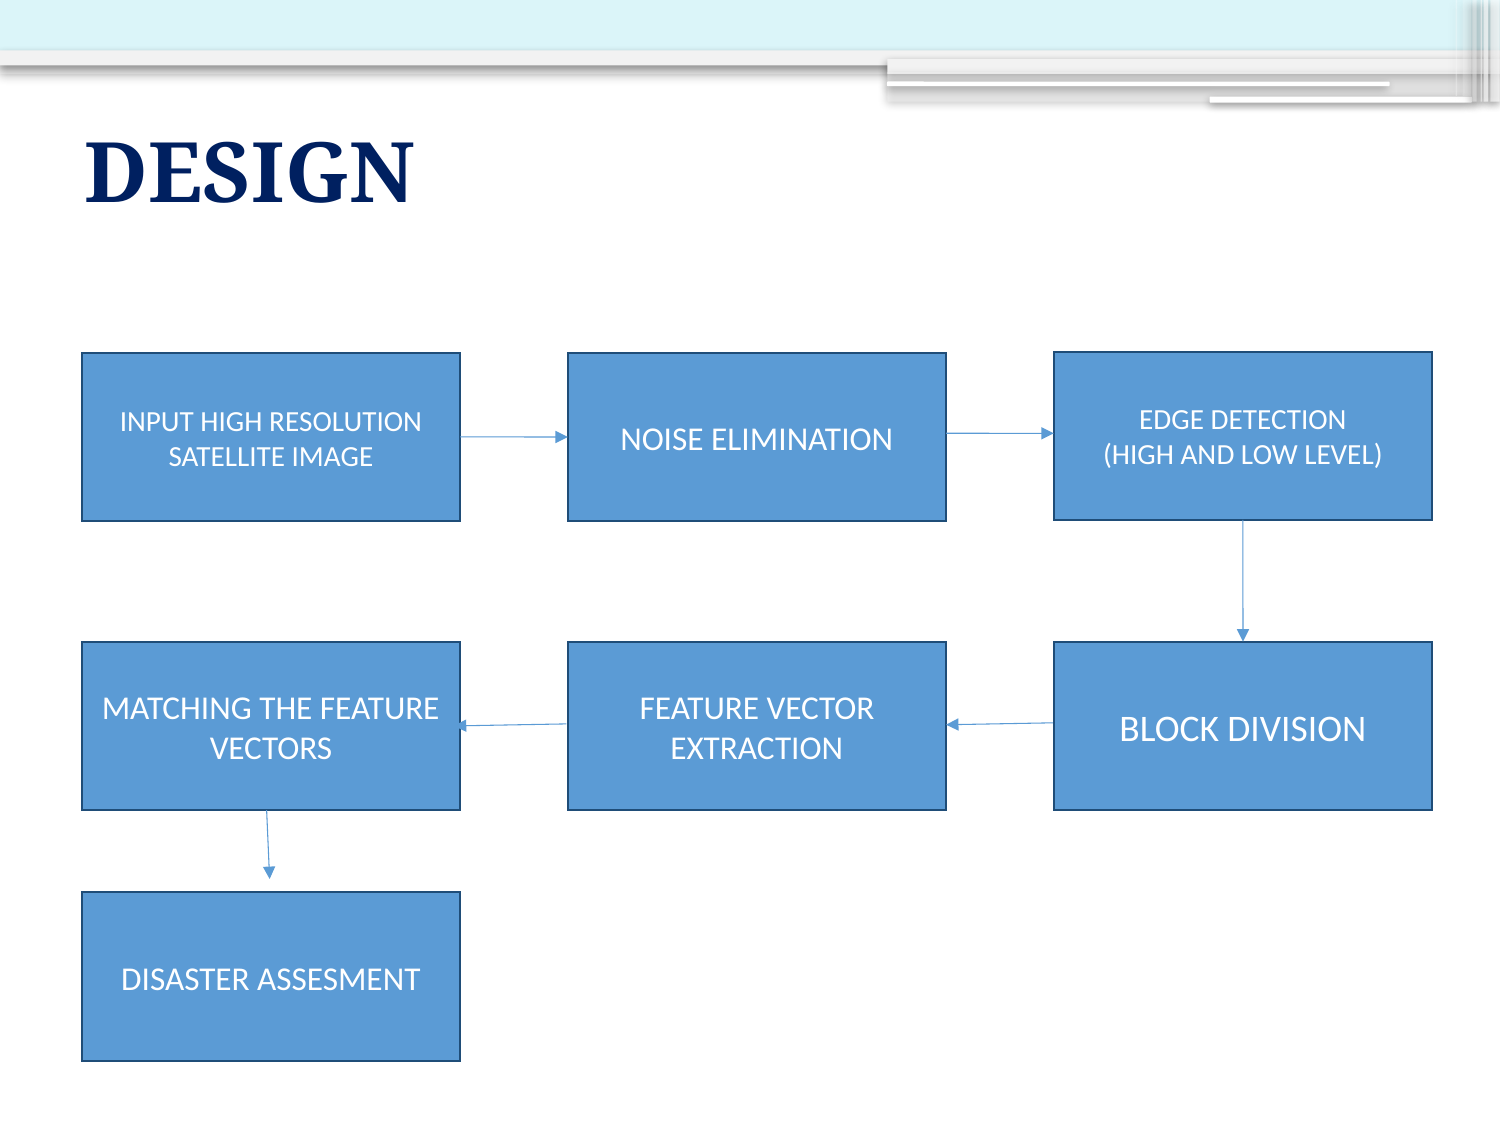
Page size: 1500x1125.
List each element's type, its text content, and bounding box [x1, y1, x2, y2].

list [81, 351, 1433, 1062]
title DESIGN [70, 82, 1421, 257]
